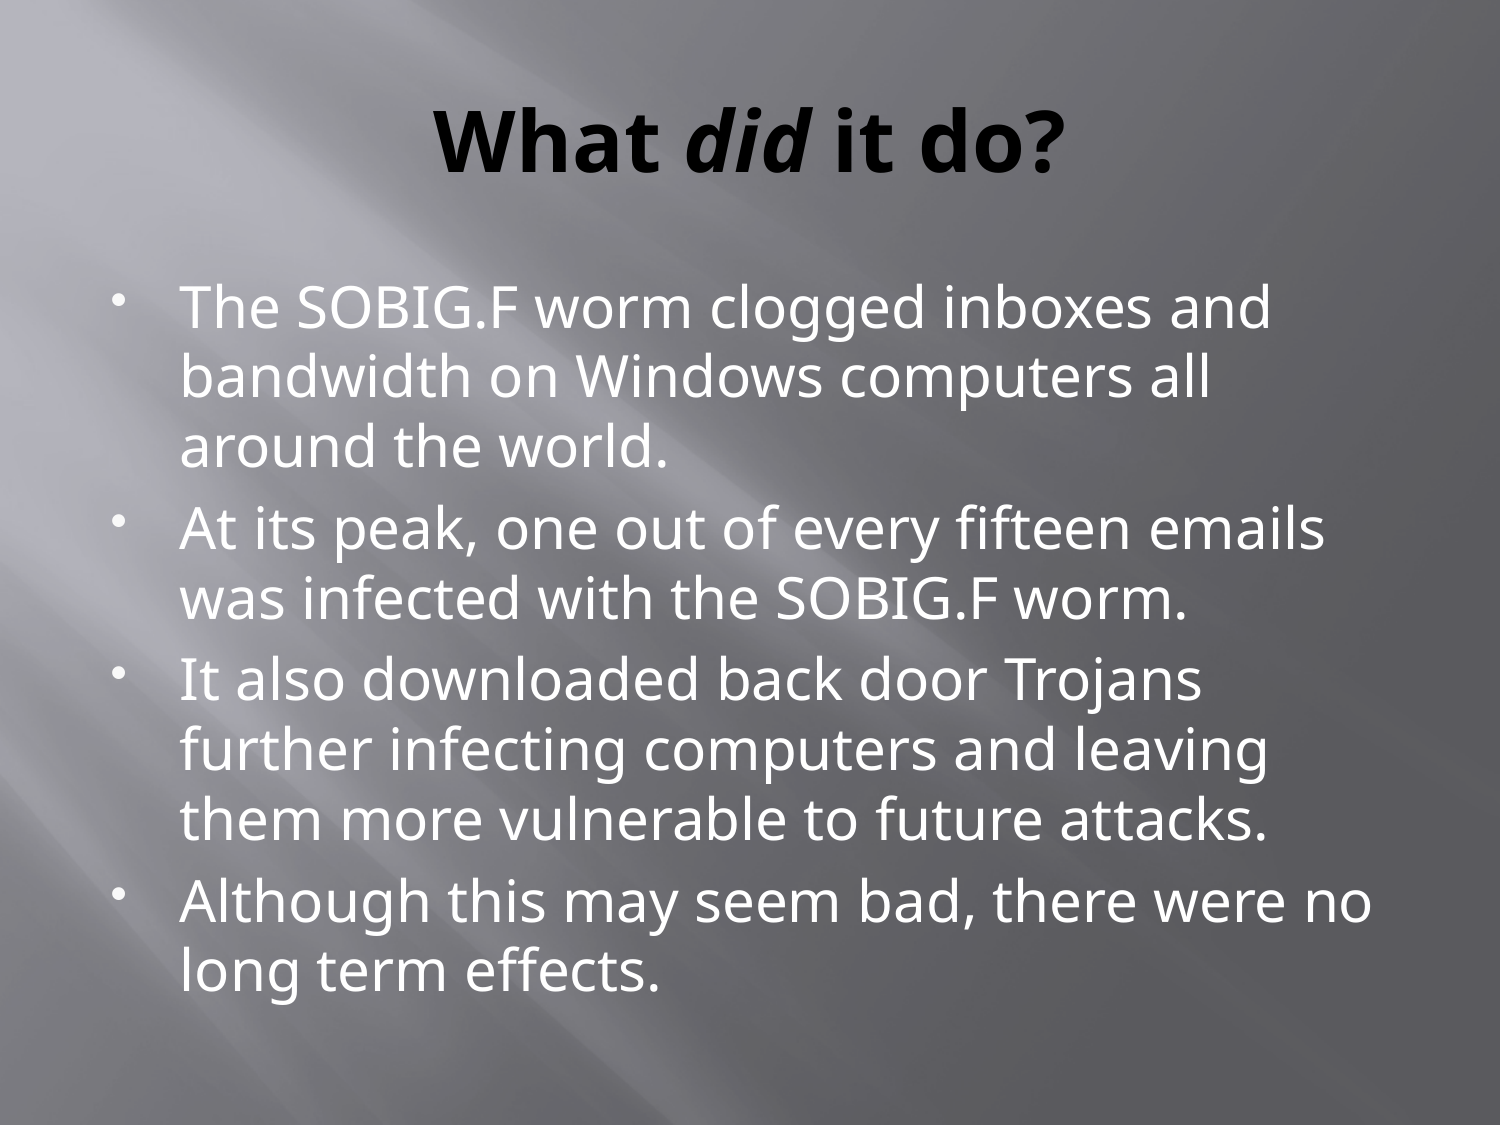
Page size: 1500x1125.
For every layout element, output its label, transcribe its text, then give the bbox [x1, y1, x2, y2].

title What did it do? [75, 45, 1425, 233]
list The SOBIG.F worm clogged inboxes and bandwidth on Windows computers all around the world. At its peak, one out of every fifteen emails was infected with the SOBIG.F worm. It also downloaded back door Trojans further infecting computers and leaving them more vulnerable to future attacks. Although this may seem bad, there were no long term effects. [75, 262, 1425, 1035]
